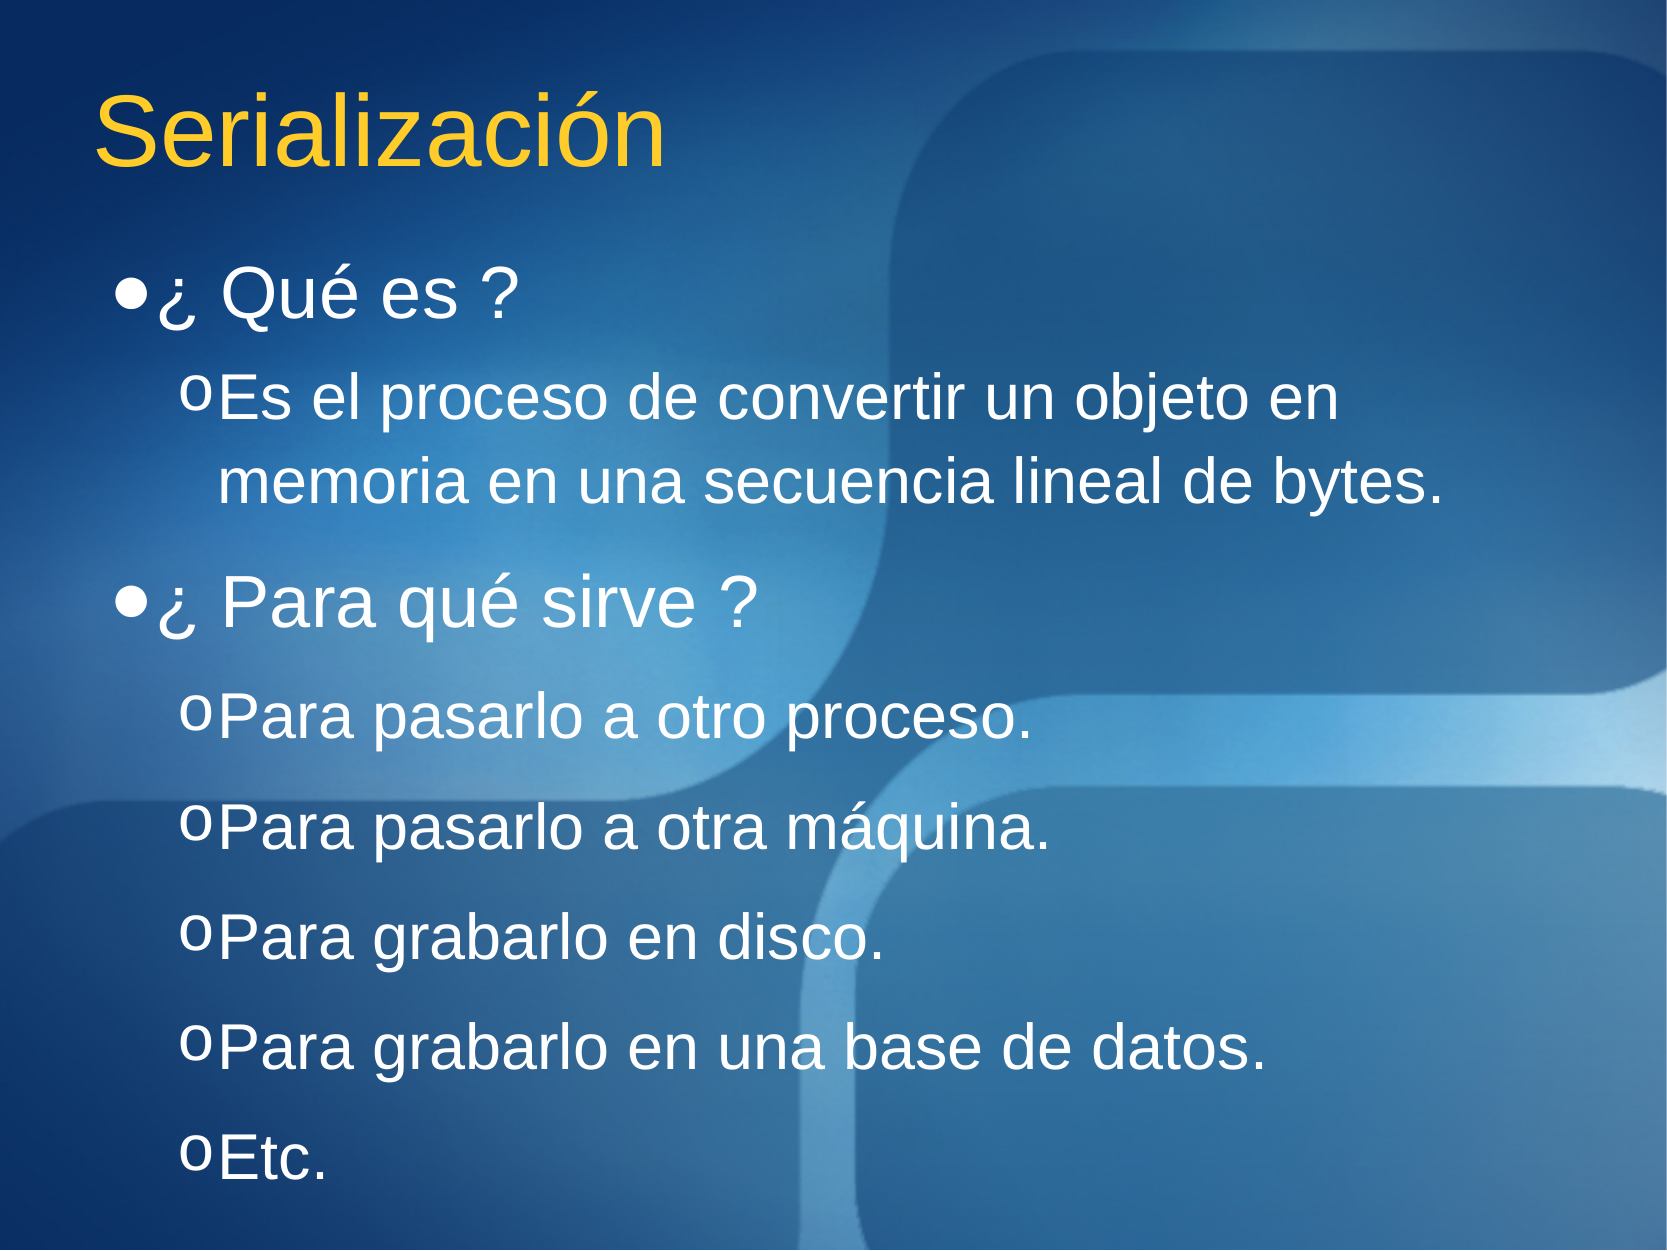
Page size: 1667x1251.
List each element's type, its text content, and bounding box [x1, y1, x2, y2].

title Serialización [86, 50, 1595, 173]
picture [0, 0, 1667, 1250]
list ¿ Qué es ? Es el proceso de convertir un objeto en memoria en una secuencia lineal de bytes. ¿ Para qué sirve ? Para pasarlo a otro proceso. Para pasarlo a otra máquina. Para grabarlo en disco. Para grabarlo en una base de datos. Etc. [86, 232, 1595, 1034]
